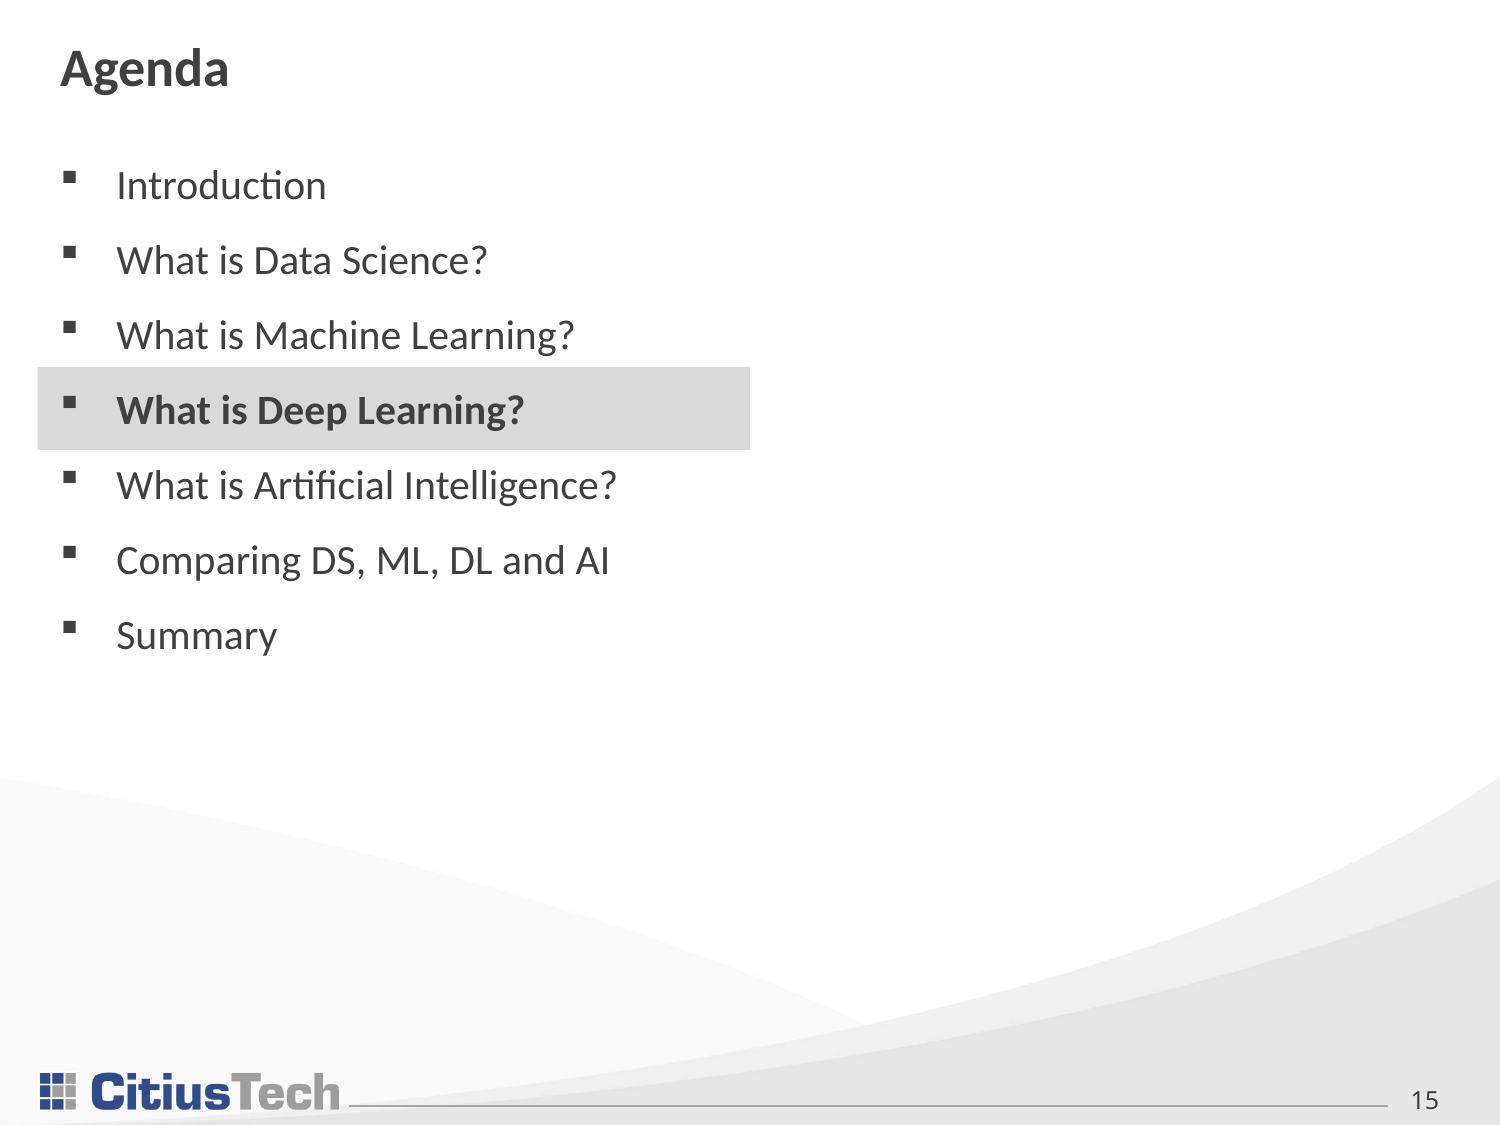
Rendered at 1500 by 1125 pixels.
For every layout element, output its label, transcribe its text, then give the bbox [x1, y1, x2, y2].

picture [0, 0, 1500, 1125]
text_box [37, 366, 45, 450]
list Introduction What is Data Science? What is Machine Learning? What is Deep Learning? What is Artificial Intelligence? Comparing DS, ML, DL and AI Summary [45, 149, 1449, 1050]
title Agenda [45, 18, 1450, 113]
